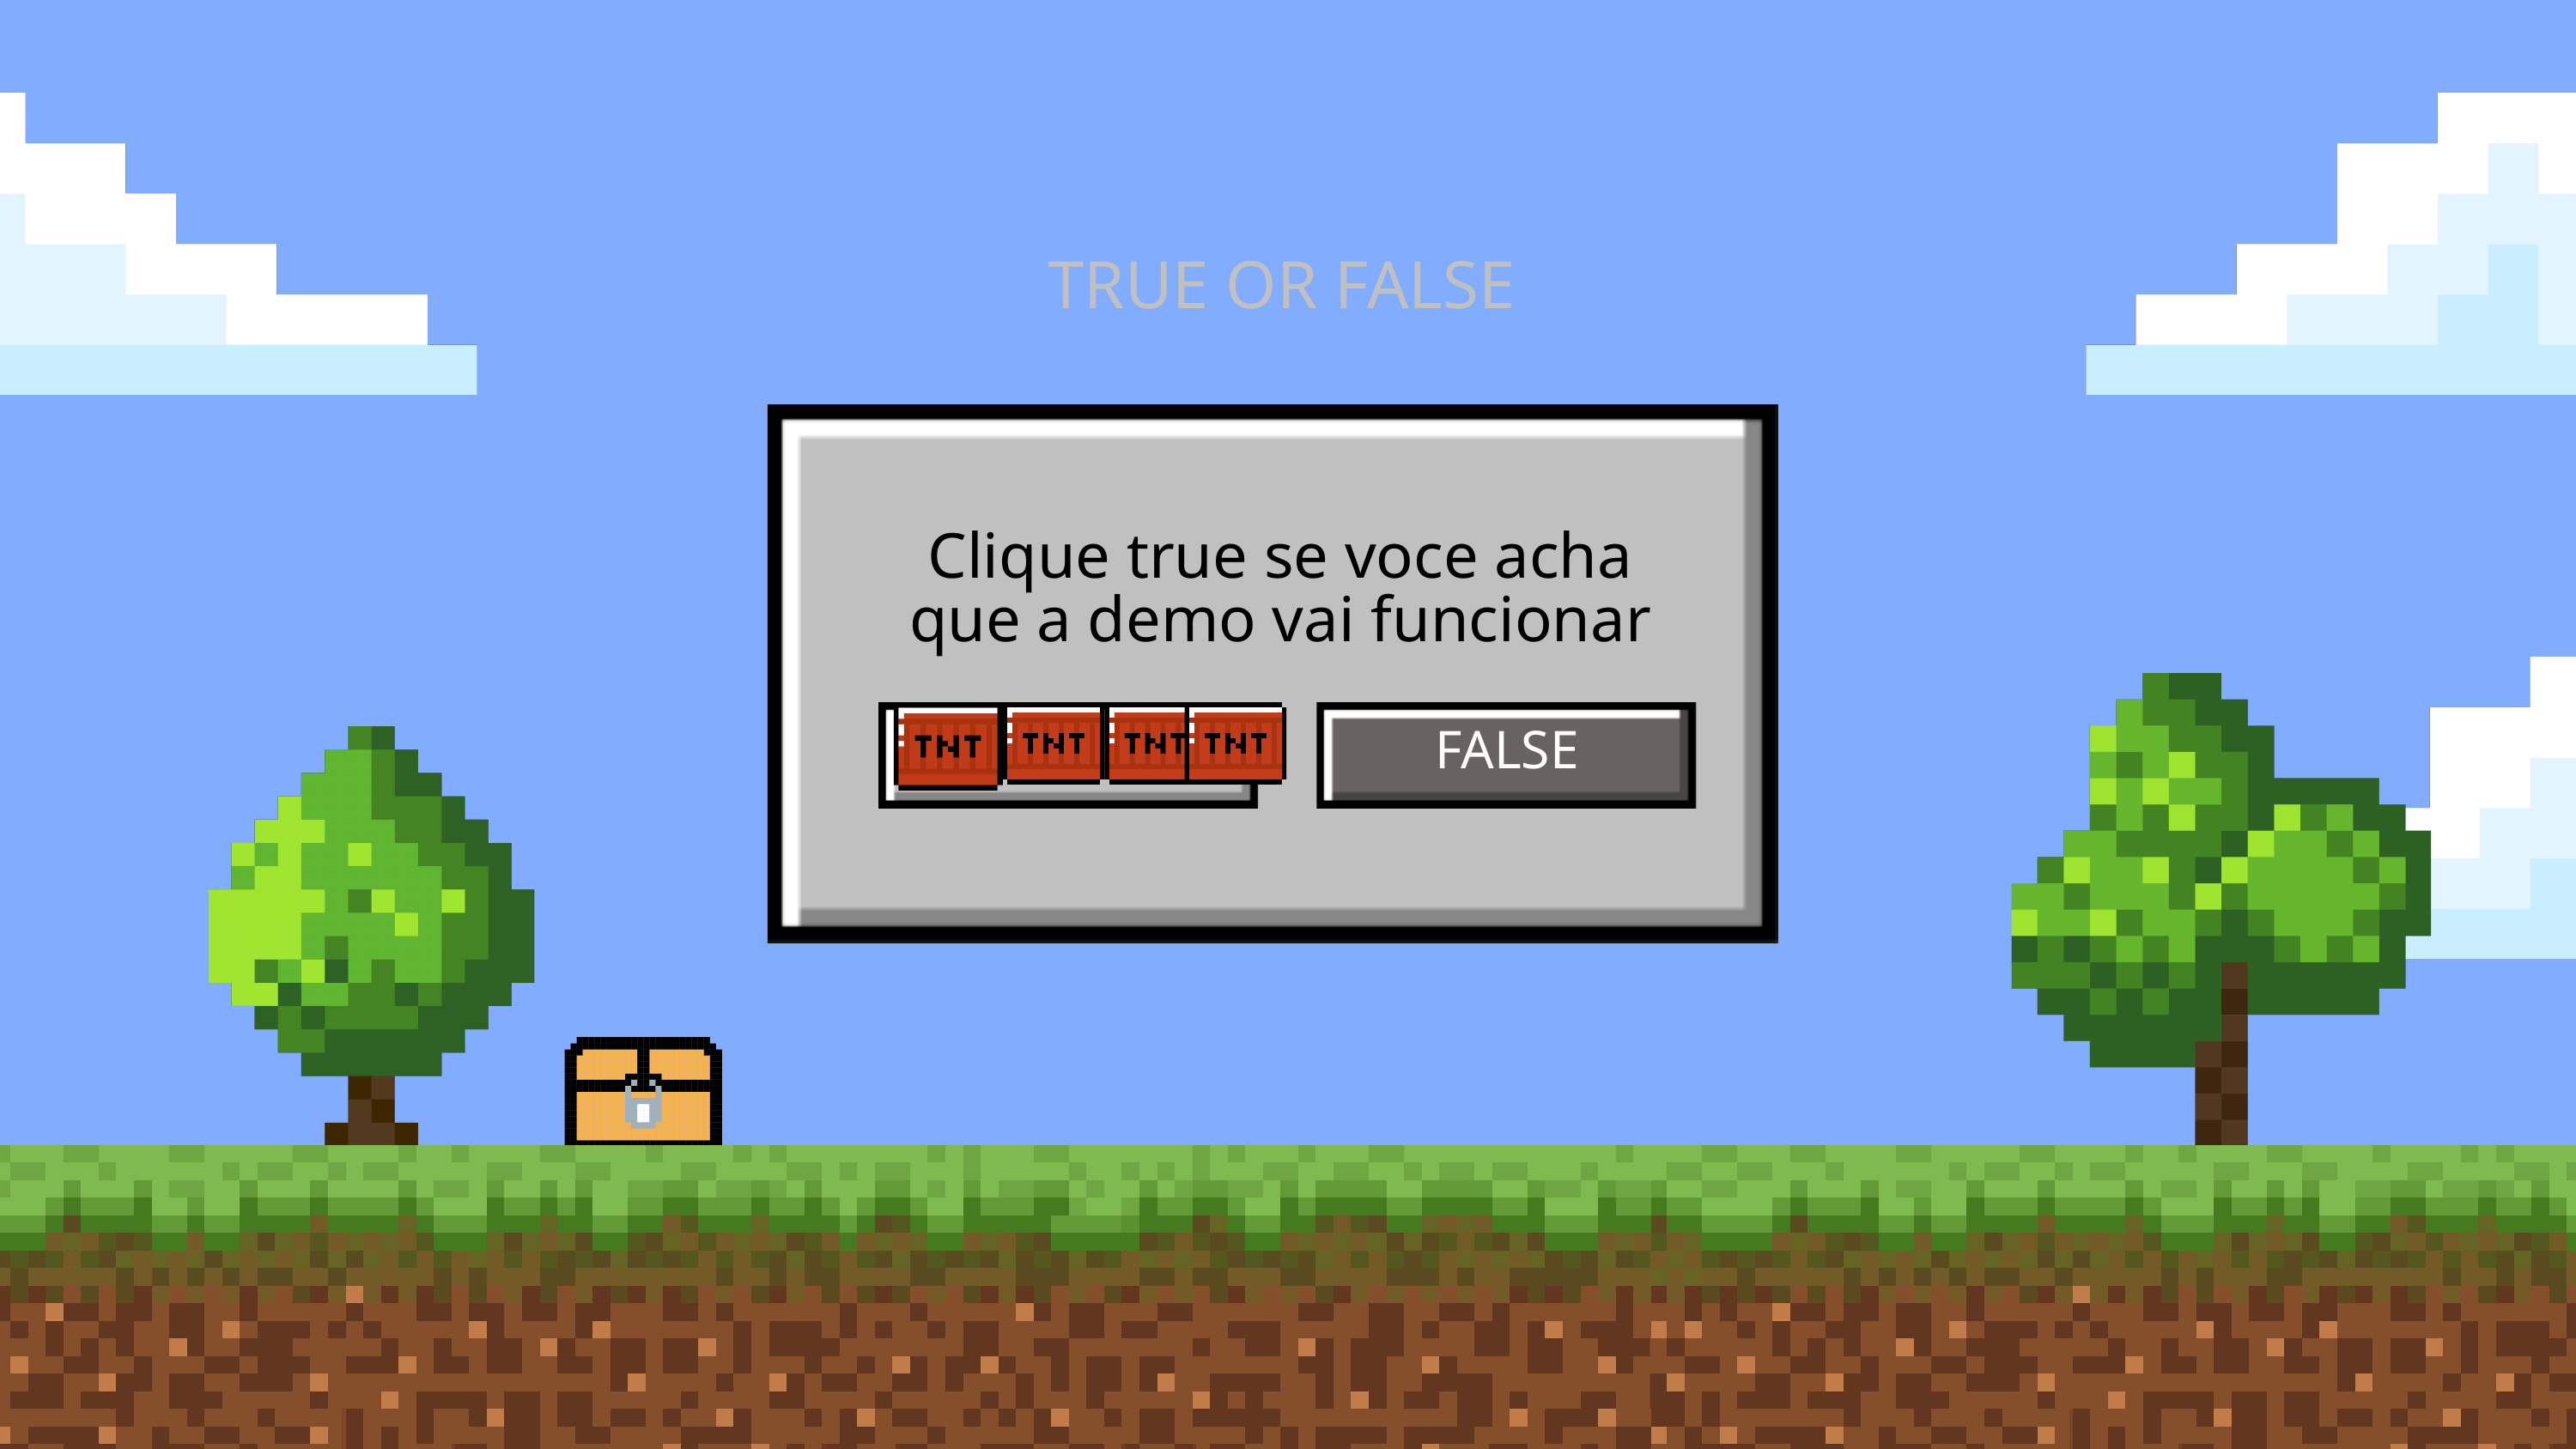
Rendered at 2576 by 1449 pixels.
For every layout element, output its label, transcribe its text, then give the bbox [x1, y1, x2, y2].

text_box [2178, 657, 2576, 959]
text_box [878, 702, 893, 706]
text_box [1649, 1145, 2576, 1449]
text_box FALSE [1316, 706, 1698, 779]
text_box [2086, 93, 2576, 395]
text_box [1002, 702, 1104, 785]
text_box TRUE OR FALSE [841, 244, 1722, 322]
text_box [1316, 779, 1698, 809]
text_box [767, 404, 1778, 943]
text_box [1104, 702, 1184, 785]
text_box [878, 779, 1260, 809]
text_box [1184, 702, 1287, 785]
text_box Clique true se voce acha que a demo vai funcionar [893, 526, 1668, 655]
text_box TRUE [878, 706, 893, 779]
text_box [2011, 673, 2432, 1145]
text_box [564, 1037, 722, 1145]
text_box [0, 1145, 1649, 1449]
text_box [208, 726, 535, 1145]
text_box [893, 702, 1003, 791]
text_box [1316, 702, 1698, 706]
text_box [0, 93, 477, 395]
